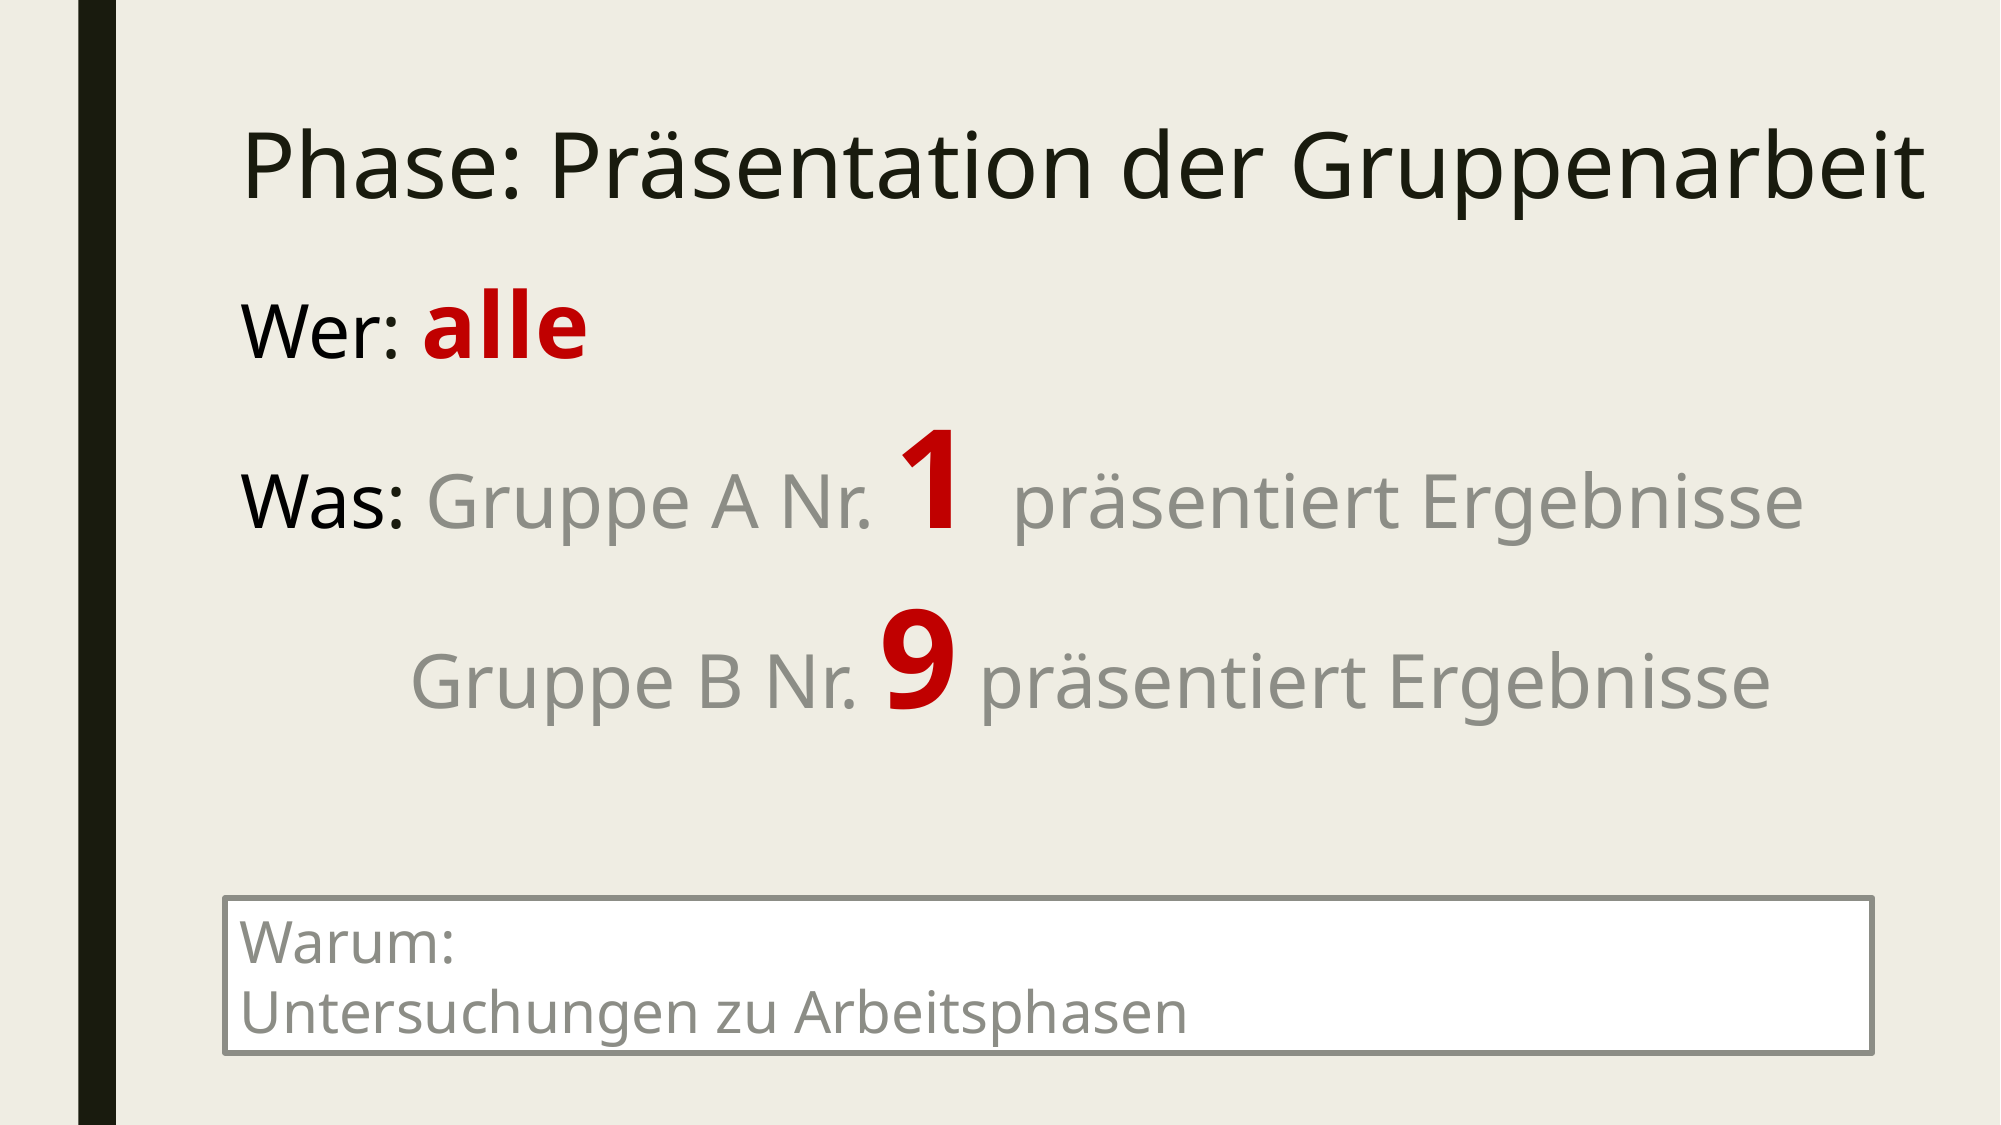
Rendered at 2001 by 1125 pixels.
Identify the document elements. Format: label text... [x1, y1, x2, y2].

title Phase: Präsentation der Gruppenarbeit [225, 112, 1979, 357]
list Wer: alle Was: Gruppe A Nr. 1 präsentiert Ergebnisse Gruppe B Nr. 9 präsentiert Ergebnisse [225, 357, 1979, 857]
text_box Warum: Untersuchungen zu Arbeitsphasen [222, 895, 1875, 1056]
